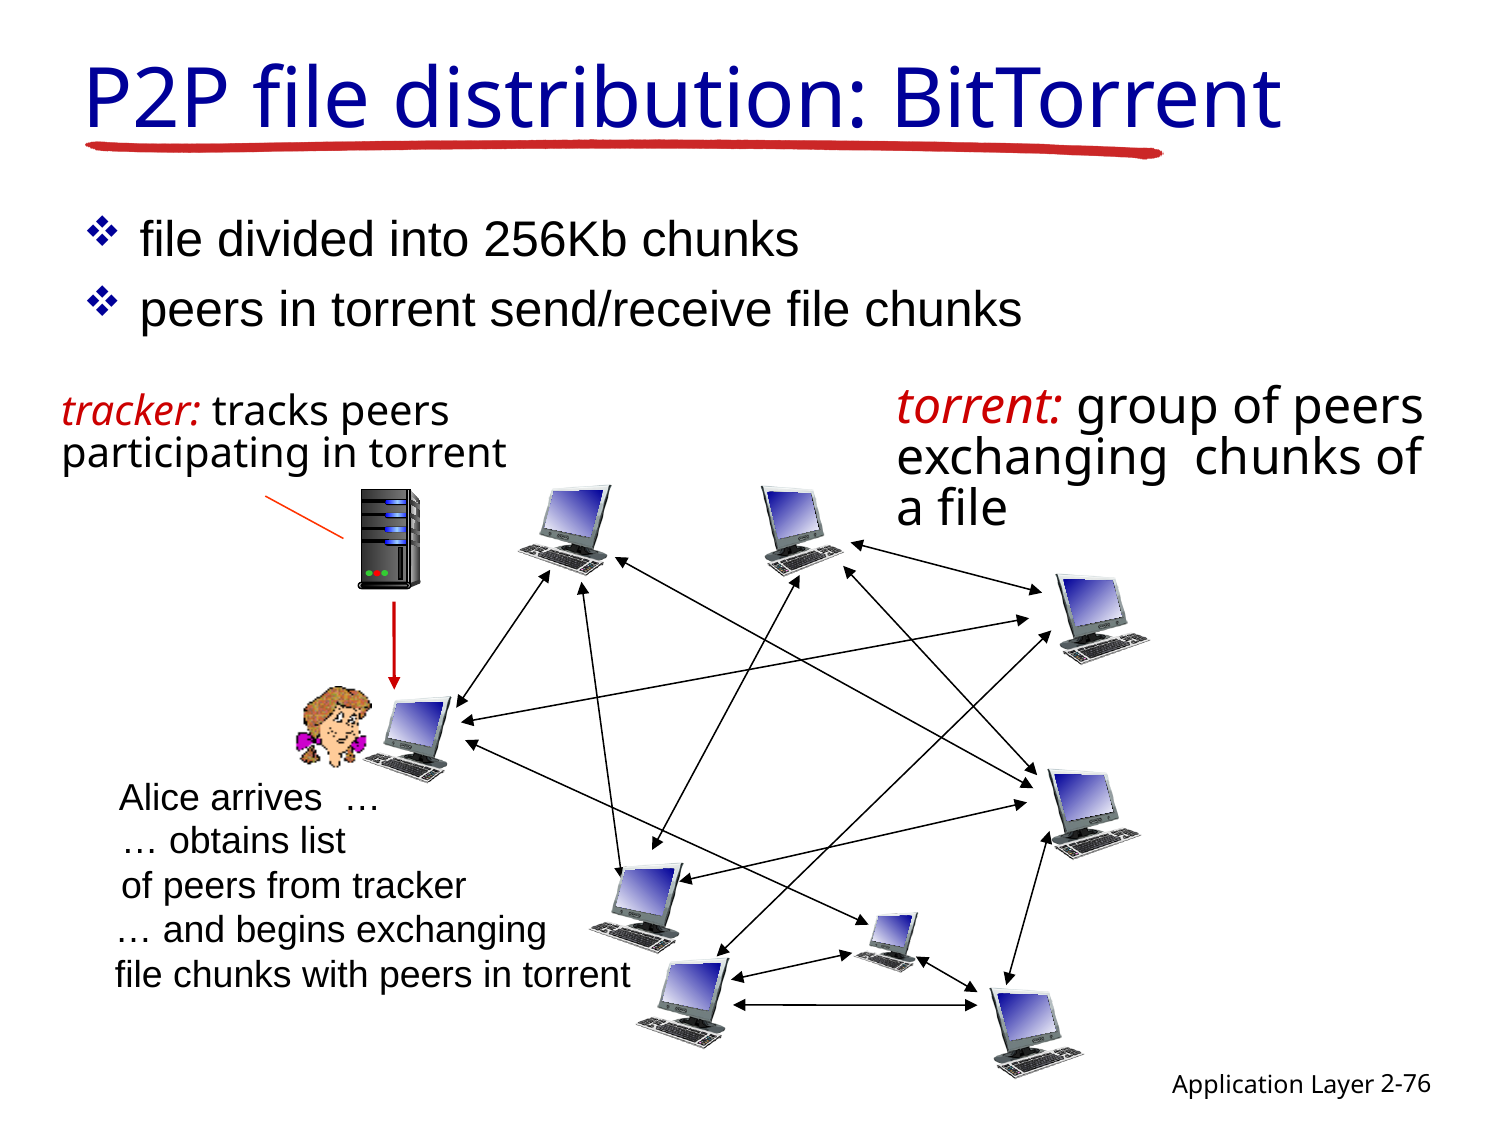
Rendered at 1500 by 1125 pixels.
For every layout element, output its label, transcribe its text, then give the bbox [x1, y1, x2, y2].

text_box [718, 932, 742, 952]
text_box … obtains list of peers from tracker [106, 808, 450, 897]
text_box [455, 569, 1030, 925]
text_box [1052, 569, 1173, 672]
text_box [736, 998, 978, 1012]
text_box [1034, 764, 1038, 776]
text_box Alice arrives … [104, 765, 397, 826]
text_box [358, 489, 421, 589]
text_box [493, 480, 614, 583]
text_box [1043, 764, 1164, 867]
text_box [611, 953, 732, 1056]
footer Application Layer [914, 1060, 1391, 1109]
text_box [757, 481, 864, 584]
text_box [736, 957, 833, 984]
text_box [924, 956, 978, 993]
text_box … and begins exchanging file chunks with peers in torrent [100, 897, 606, 1003]
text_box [340, 692, 454, 790]
text_box [1003, 932, 1022, 982]
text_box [986, 983, 1107, 1086]
picture [80, 133, 1176, 165]
text_box file divided into 256Kb chunks peers in torrent send/receive file chunks [68, 198, 1238, 289]
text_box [838, 908, 920, 978]
slide_number 2-76 [1365, 1059, 1477, 1106]
text_box [618, 557, 635, 568]
text_box [1034, 631, 1047, 648]
picture [293, 686, 372, 771]
text_box [1034, 585, 1043, 595]
text_box tracker: tracks peers participating in torrent [46, 383, 522, 484]
text_box [387, 601, 401, 690]
text_box torrent: group of peers exchanging chunks of a file [882, 375, 1464, 543]
title P2P file distribution: BitTorrent [67, 0, 1343, 188]
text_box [565, 858, 686, 961]
